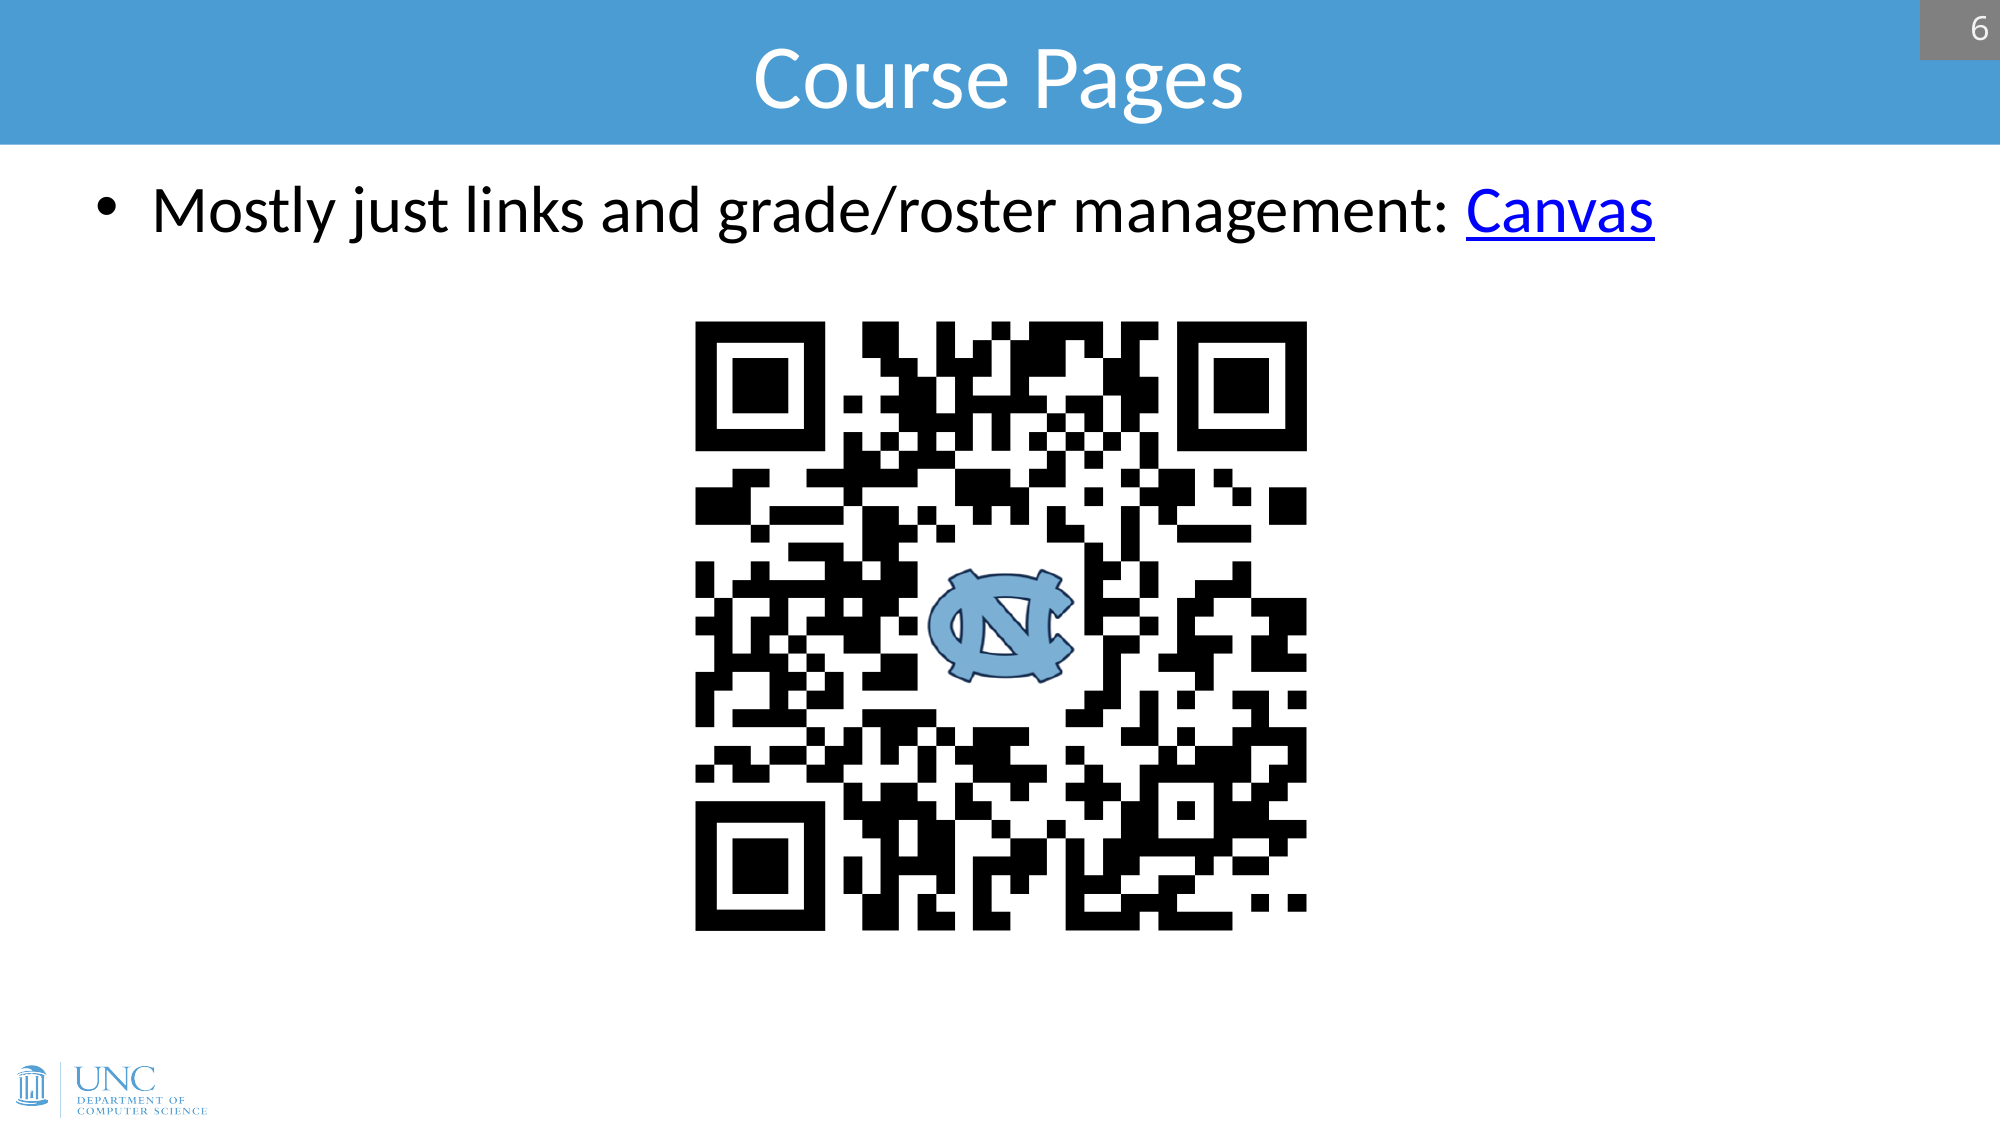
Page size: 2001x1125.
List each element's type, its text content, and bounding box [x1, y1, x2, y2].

picture [658, 284, 1342, 967]
picture [16, 1062, 207, 1118]
title Course Pages [0, 0, 2000, 145]
text_box 6 [1920, 0, 2000, 61]
list Mostly just links and grade/roster management: Canvas [80, 158, 1880, 901]
